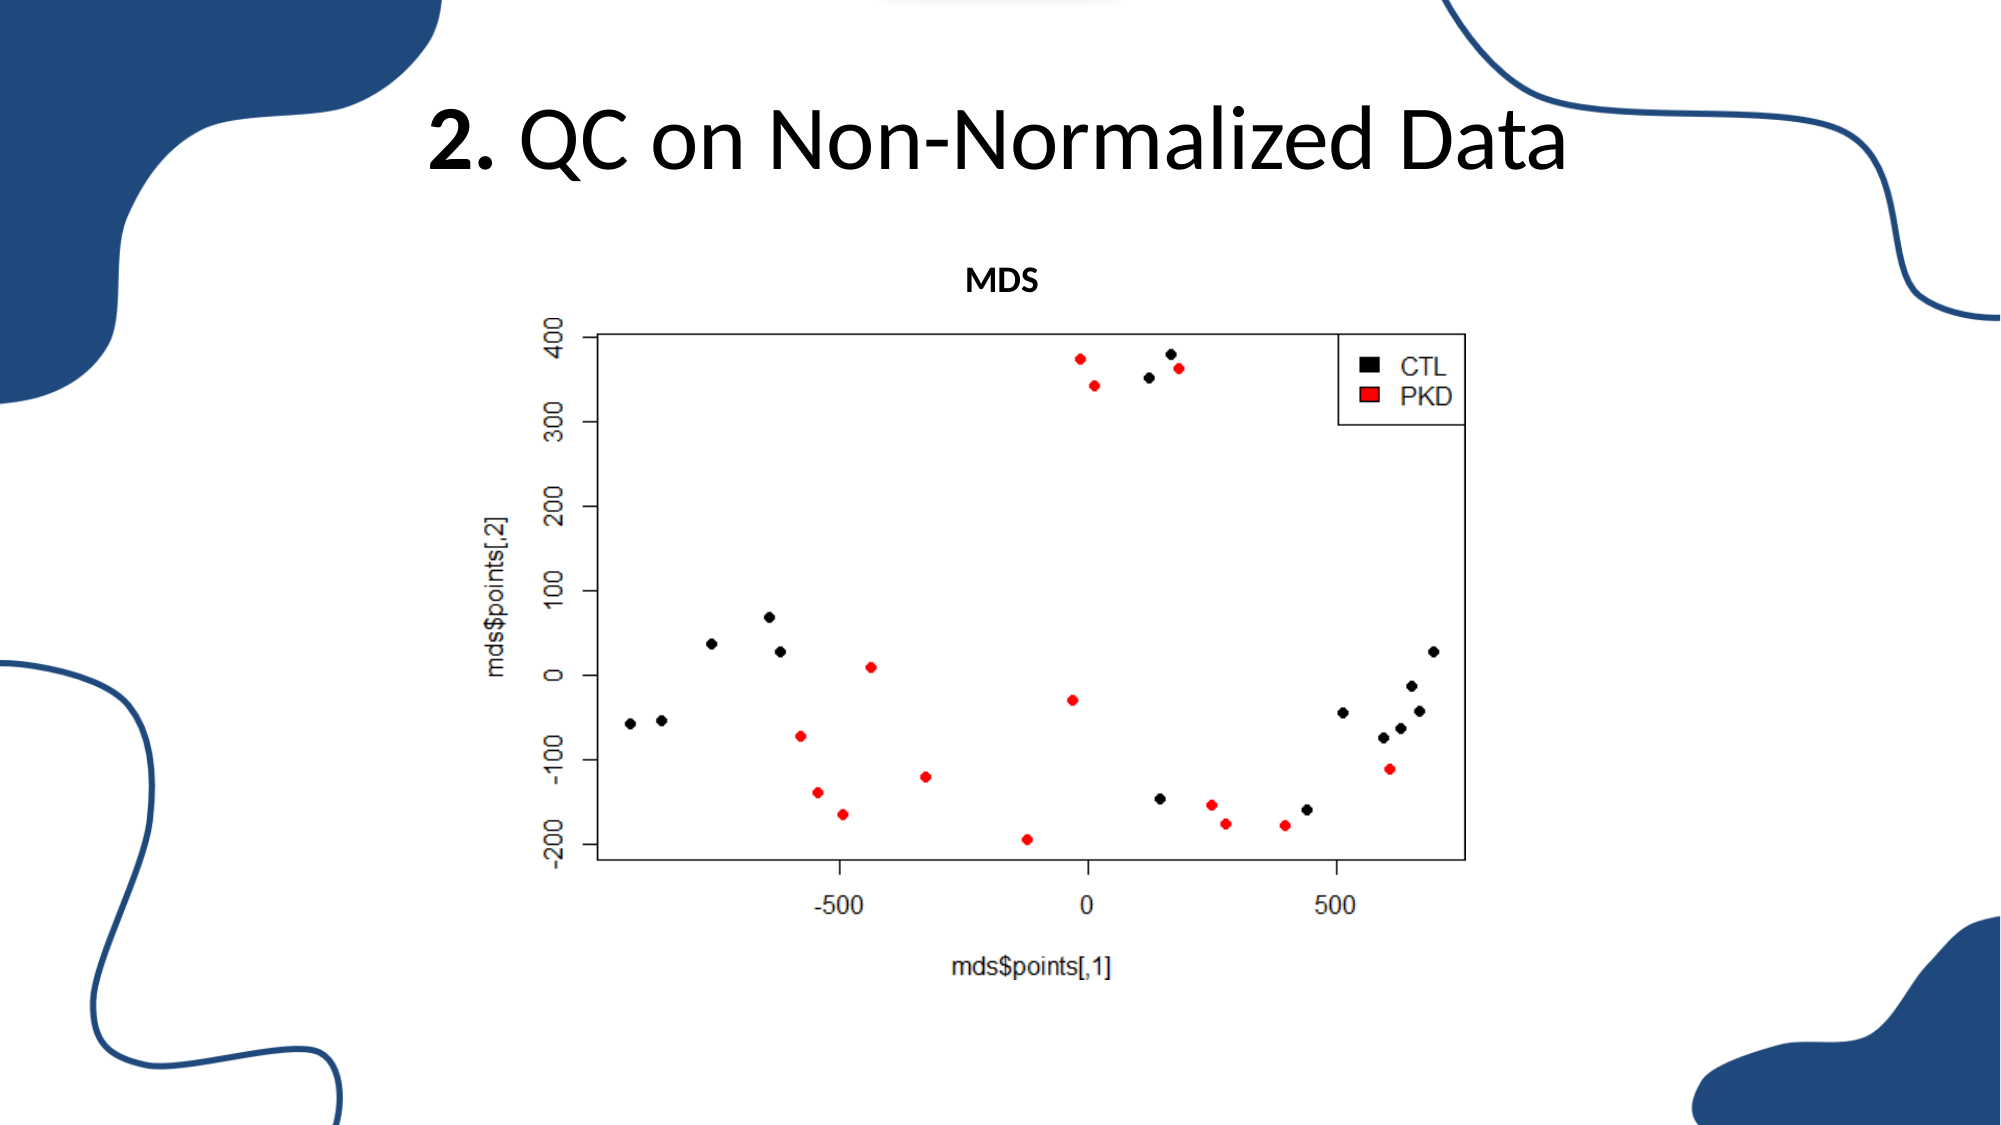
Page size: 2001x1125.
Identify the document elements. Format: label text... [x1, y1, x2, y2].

picture [0, 0, 2001, 1125]
text_box 2. QC on Non-Normalized Data [425, 75, 1576, 188]
text_box MDS [962, 252, 1041, 300]
